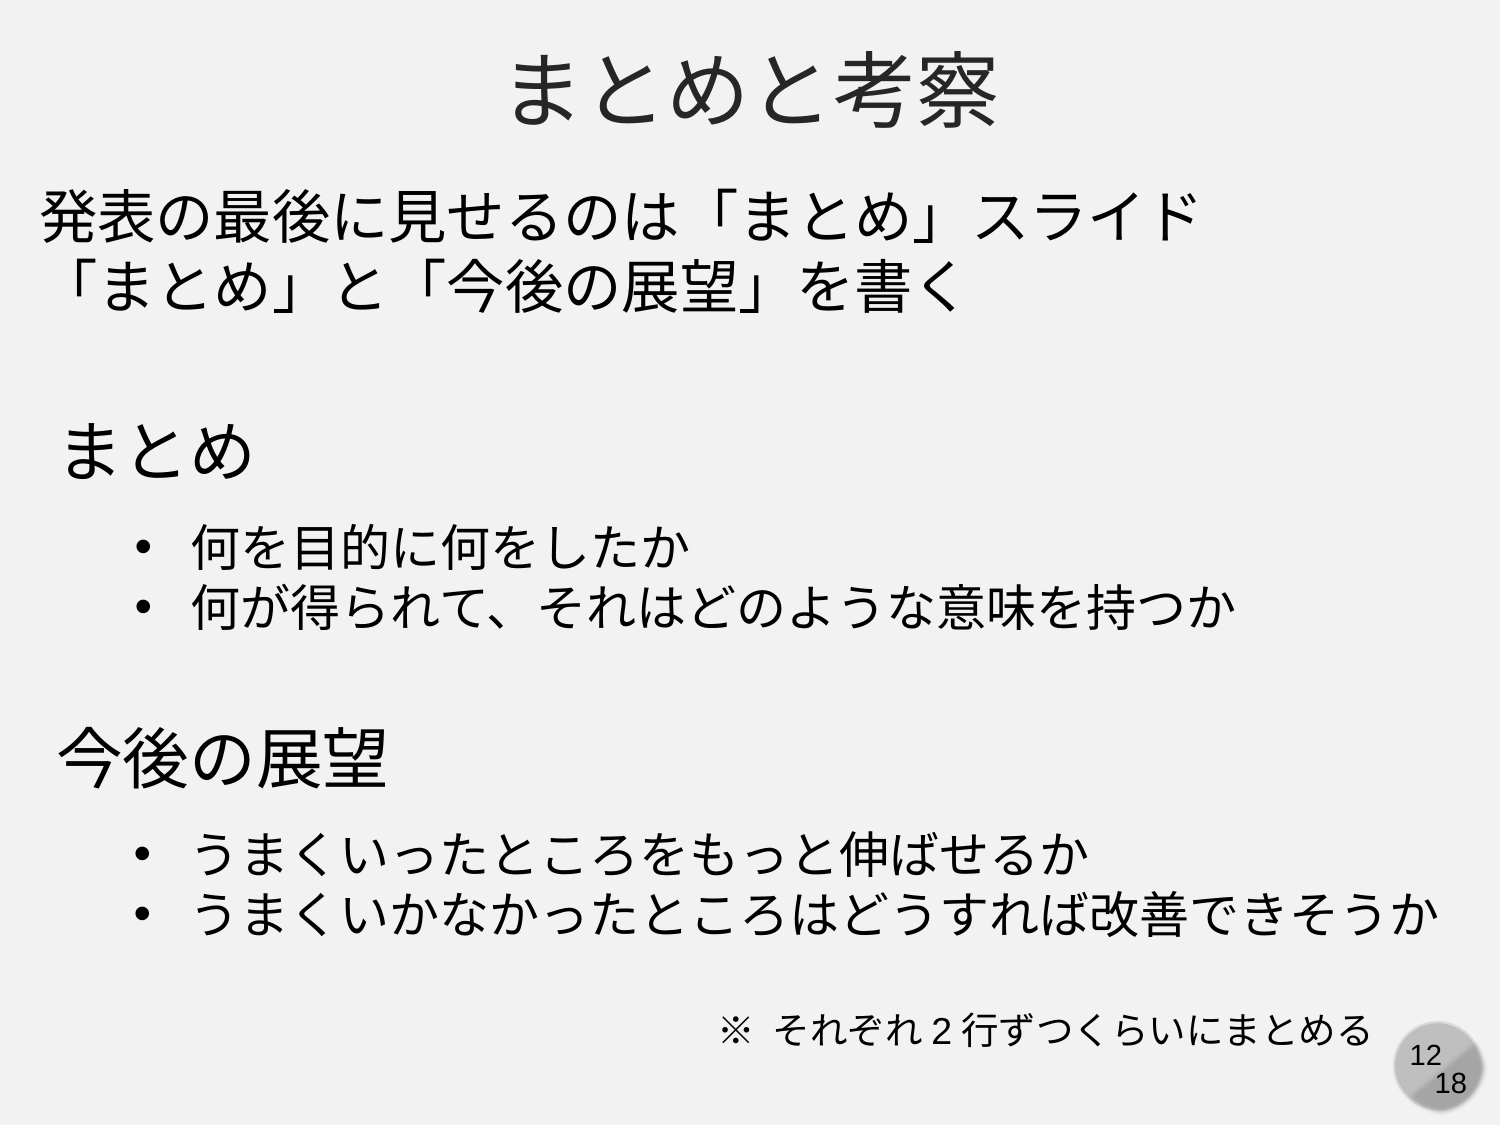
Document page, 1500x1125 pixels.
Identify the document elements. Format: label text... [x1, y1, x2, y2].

text_box 発表の最後に見せるのは「まとめ」スライド 「まとめ」と「今後の展望」を書く [24, 172, 1220, 328]
text_box 何を目的に何をしたか 何が得られて、それはどのような意味を持つか [119, 508, 1252, 644]
text_box まとめ [41, 402, 313, 498]
text_box 今後の展望 [41, 709, 491, 805]
text_box うまくいったところをもっと伸ばせるか うまくいかなかったところはどうすれば改善できそうか [118, 815, 1455, 951]
list まとめと考察 [0, 31, 1500, 155]
text_box ※ それぞれ2行ずつくらいにまとめる [702, 999, 1454, 1060]
